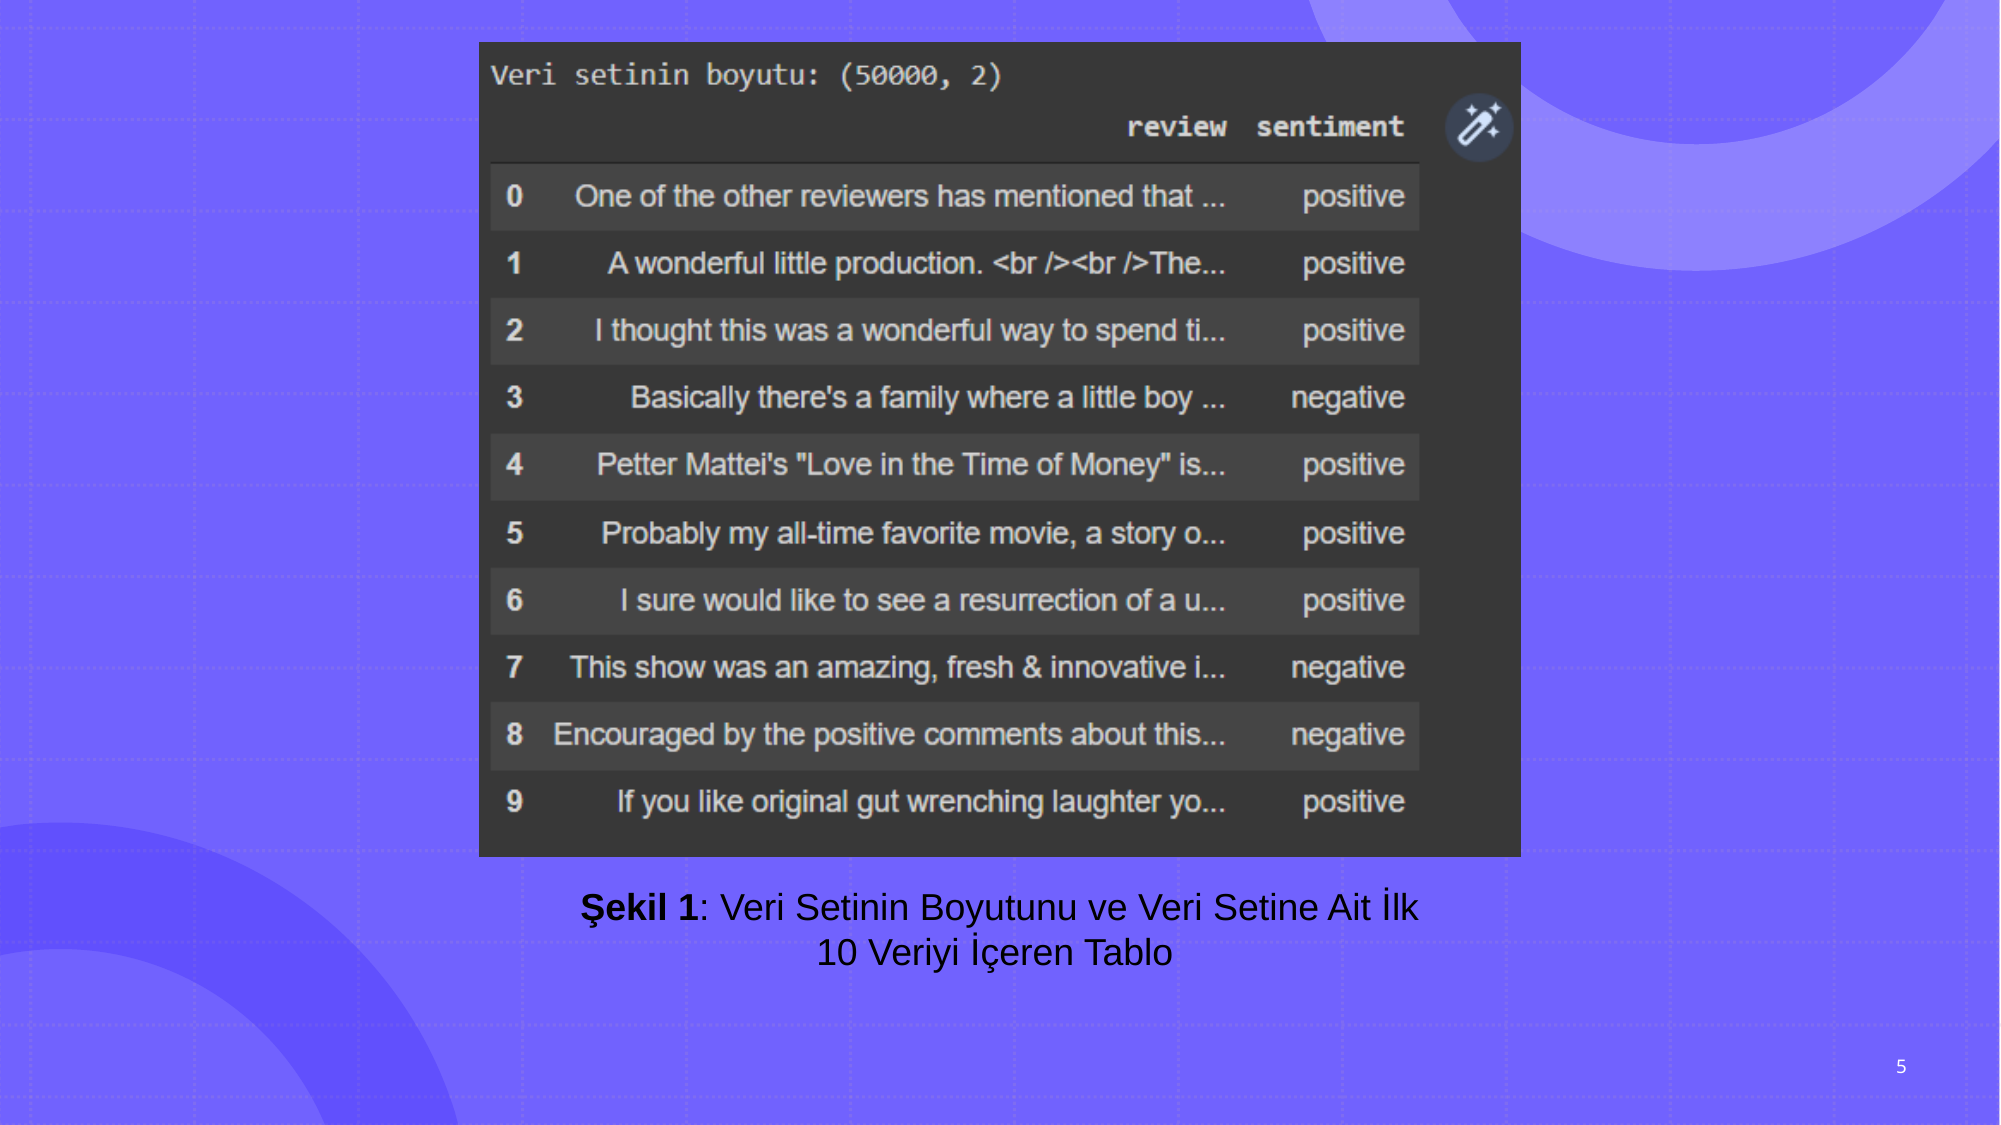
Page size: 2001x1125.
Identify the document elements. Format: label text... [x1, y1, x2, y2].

picture [479, 42, 1521, 857]
text_box Şekil 1: Veri Setinin Boyutunu ve Veri Setine Ait İlk 10 Veriyi İçeren Tablo [547, 875, 1453, 981]
slide_number 5 [1835, 1037, 1967, 1098]
